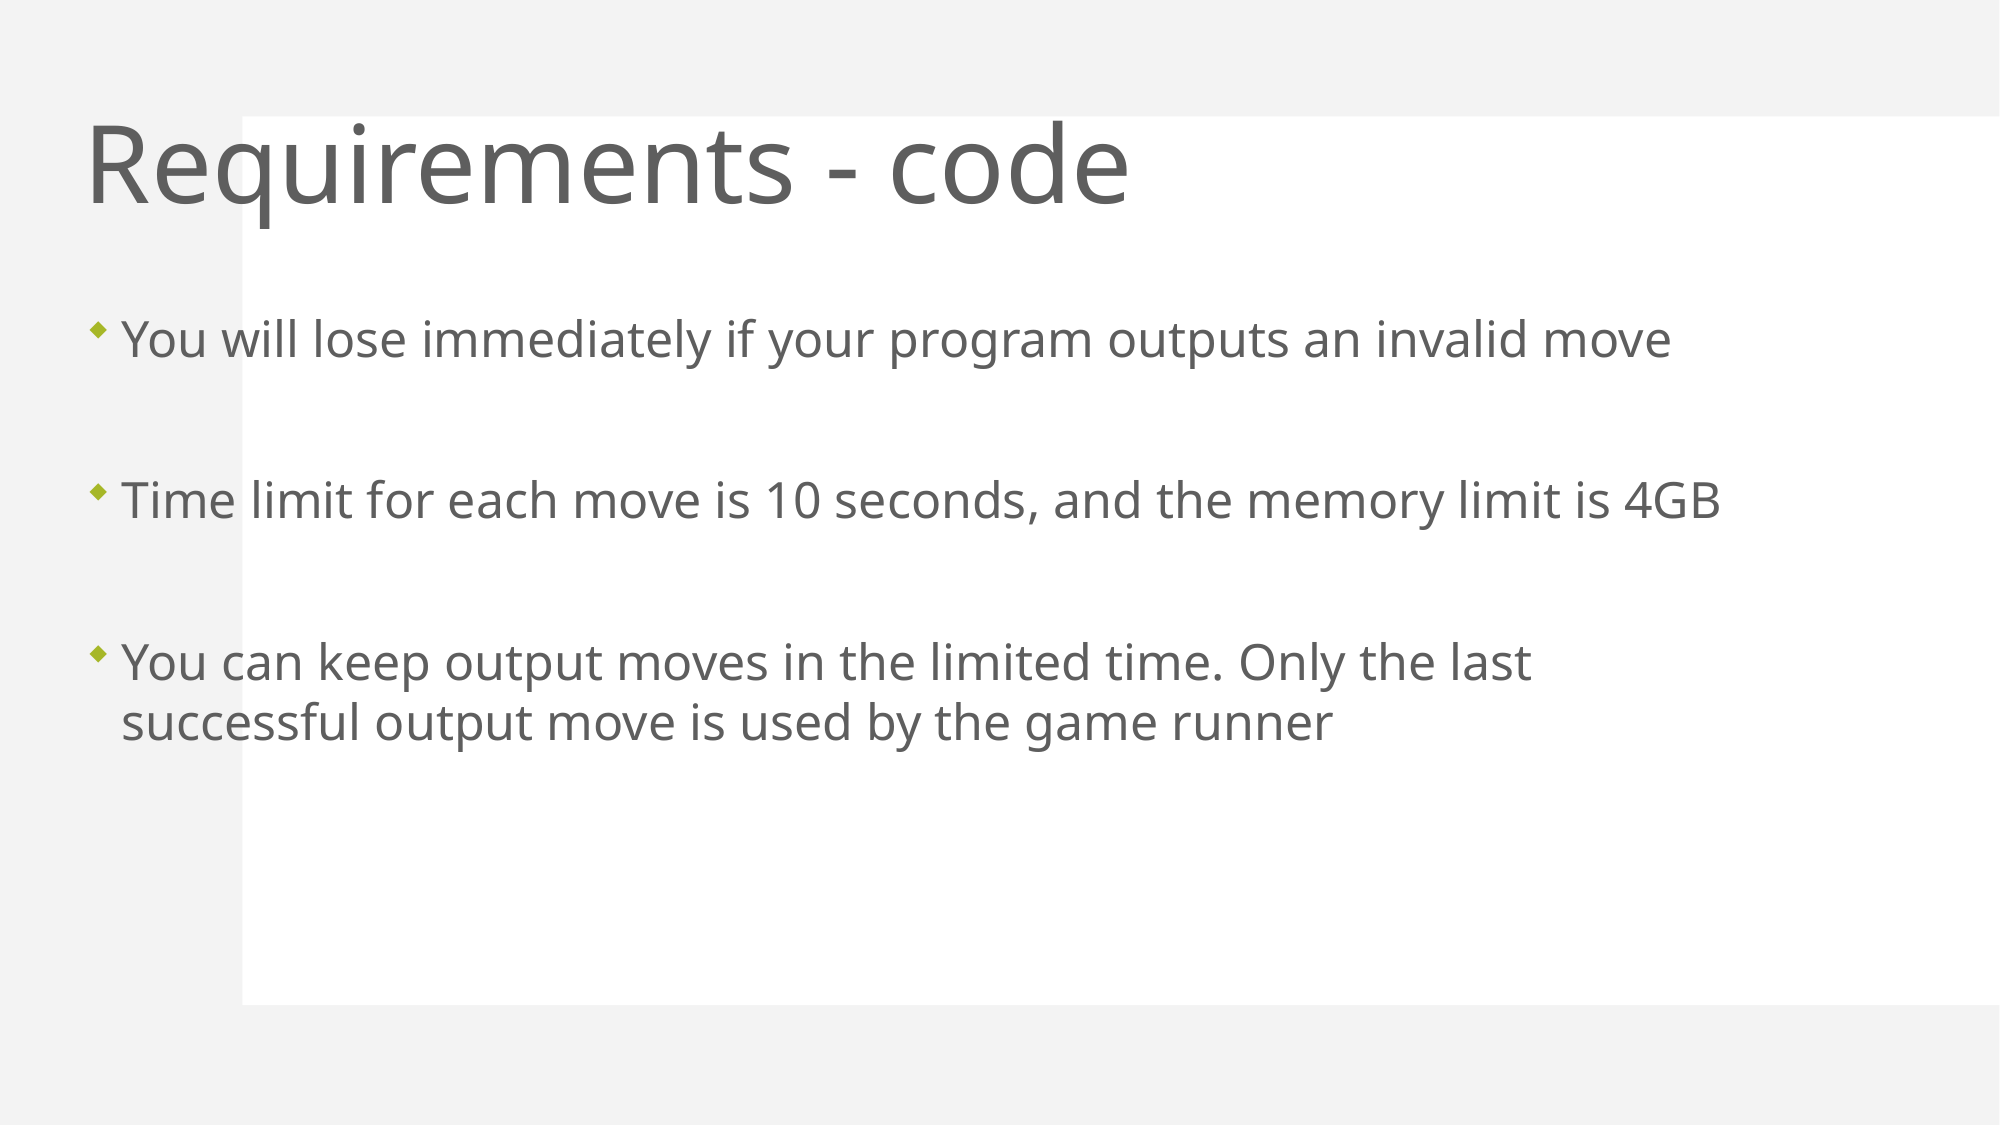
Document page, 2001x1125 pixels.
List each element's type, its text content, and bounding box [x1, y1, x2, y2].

list You will lose immediately if your program outputs an invalid move Time limit for each move is 10 seconds, and the memory limit is 4GB You can keep output moves in the limited time. Only the last successful output move is used by the game runner [68, 299, 1799, 990]
title Requirements - code [68, 59, 1799, 278]
